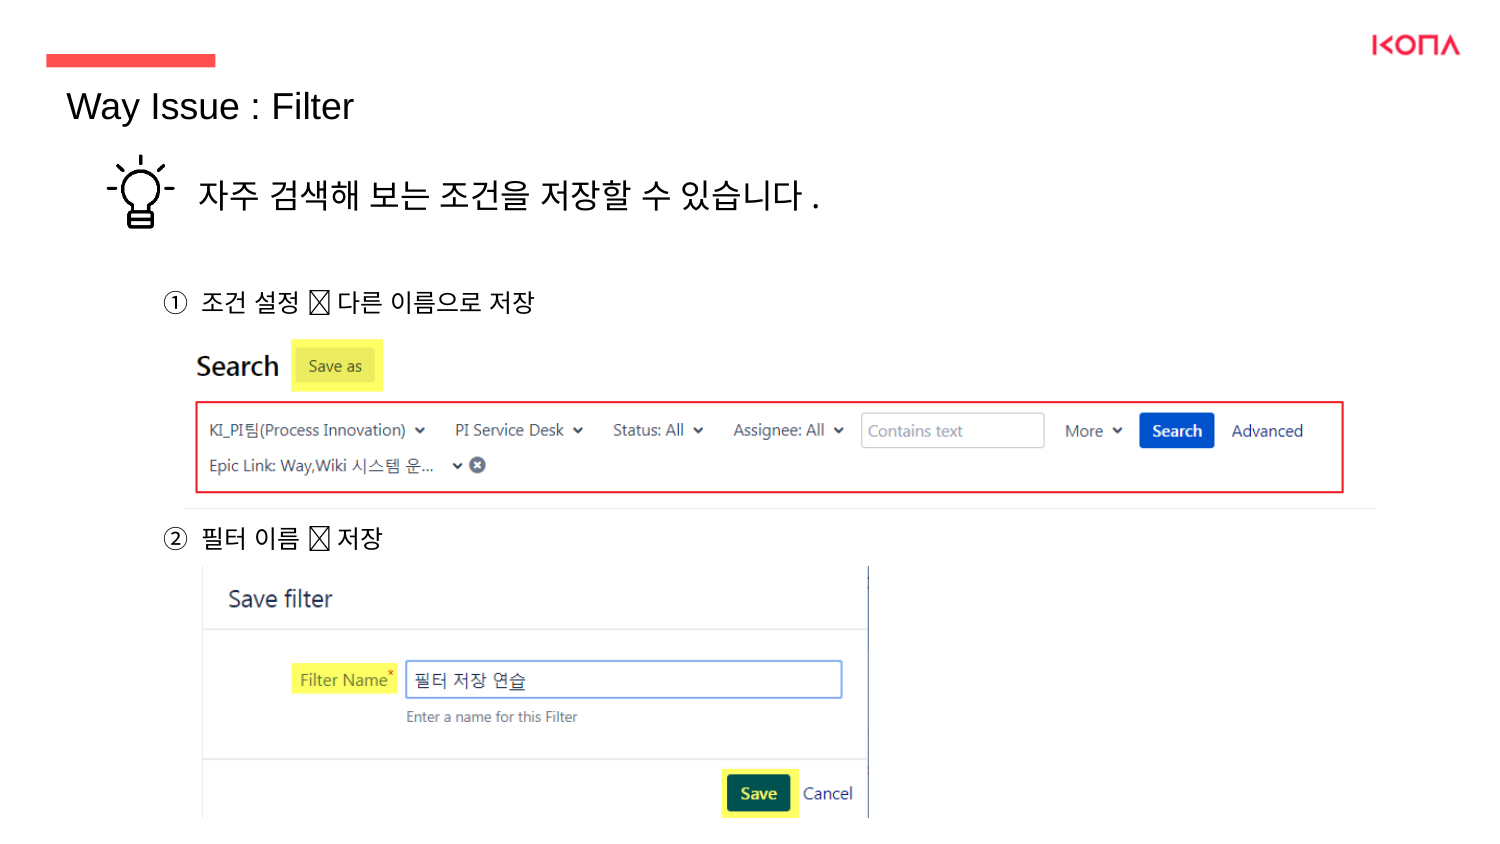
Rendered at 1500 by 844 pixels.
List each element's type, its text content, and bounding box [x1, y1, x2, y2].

picture [1364, 23, 1463, 69]
text_box Way Issue : Filter [55, 76, 479, 133]
text_box ① 조건 설정  다른 이름으로 저장 [148, 280, 929, 325]
picture [202, 566, 869, 819]
text_box 자주 검색해 보는 조건을 저장할 수 있습니다. [186, 167, 1366, 223]
picture [182, 334, 1376, 510]
text_box ② 필터 이름  저장 [148, 516, 929, 562]
picture [100, 149, 182, 233]
